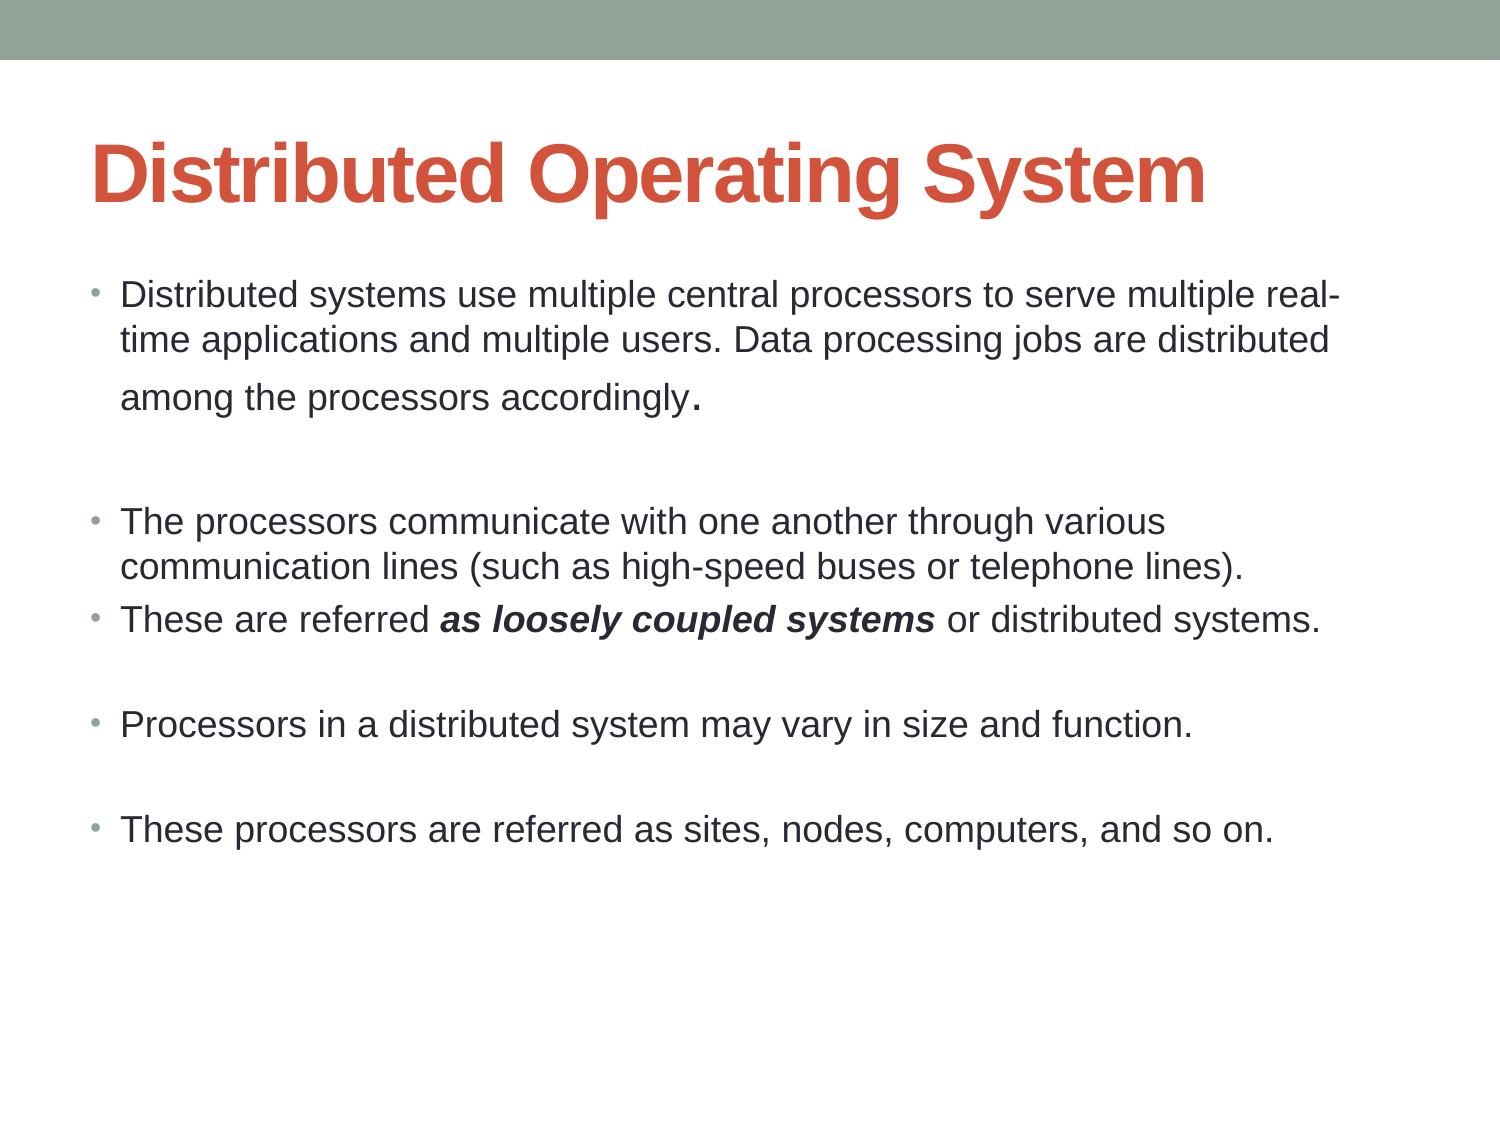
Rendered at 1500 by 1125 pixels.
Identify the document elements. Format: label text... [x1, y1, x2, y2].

title Distributed Operating System [75, 87, 1425, 250]
list Distributed systems use multiple central processors to serve multiple real-time applications and multiple users. Data processing jobs are distributed among the processors accordingly. The processors communicate with one another through various communication lines (such as high-speed buses or telephone lines). These are referred as loosely coupled systems or distributed systems. Processors in a distributed system may vary in size and function. These processors are referred as sites, nodes, computers, and so on. [75, 262, 1425, 1063]
